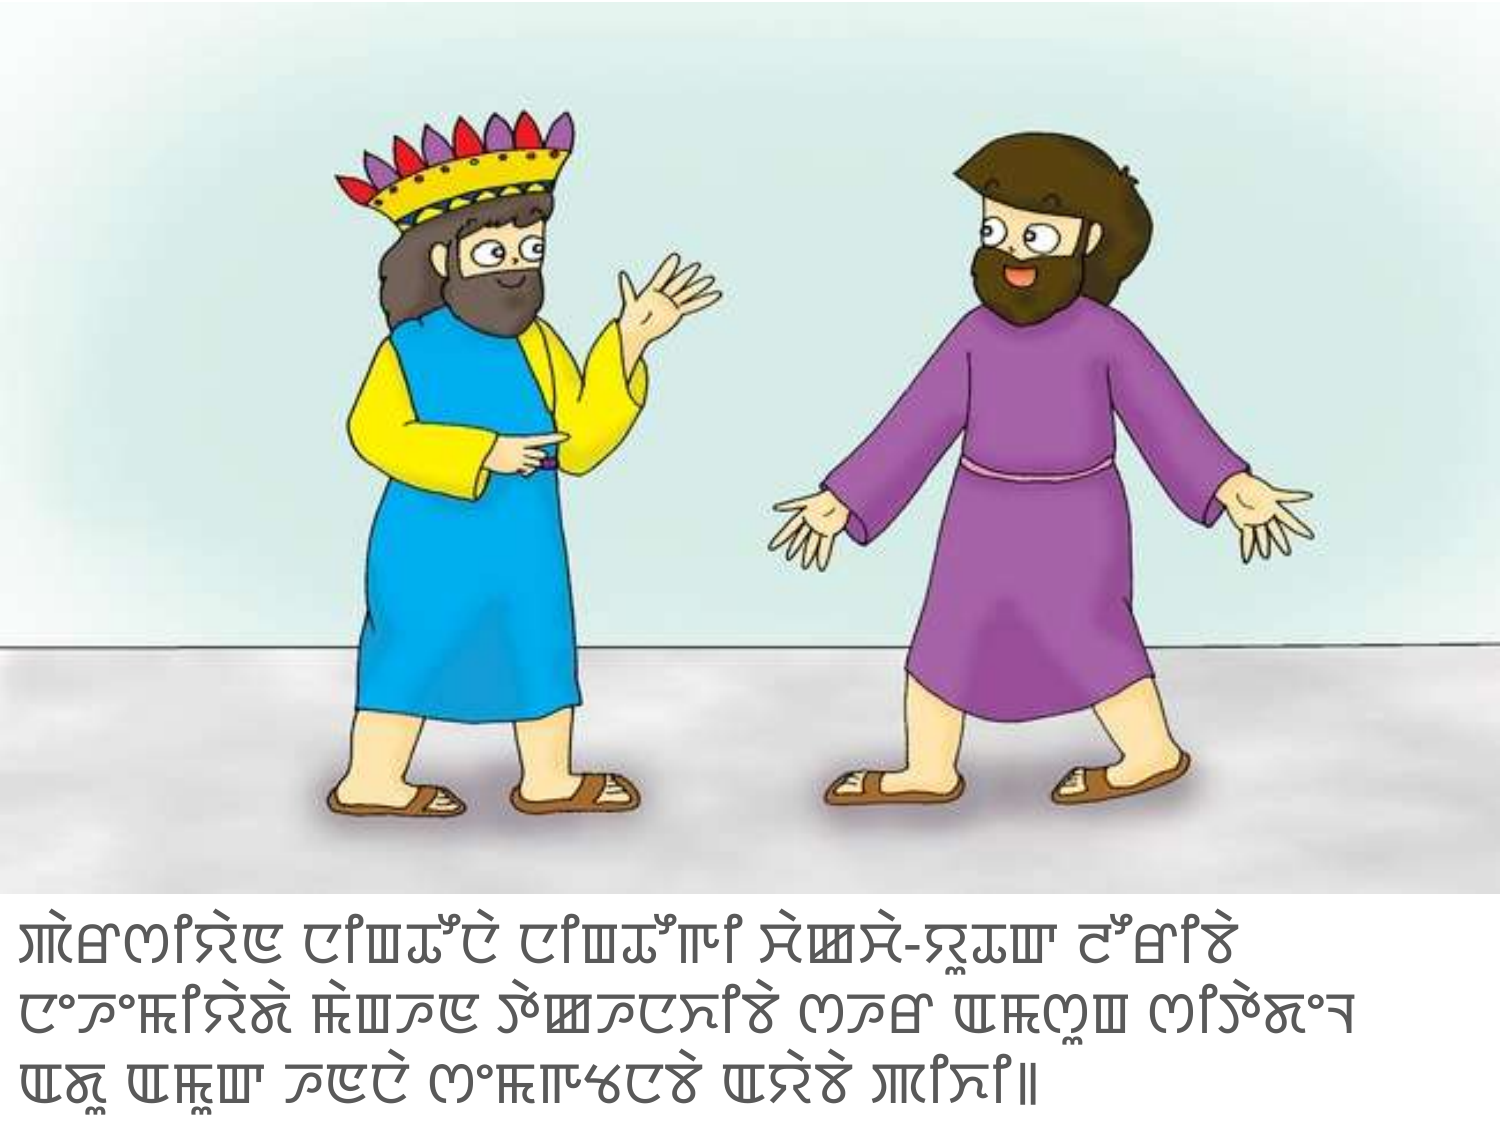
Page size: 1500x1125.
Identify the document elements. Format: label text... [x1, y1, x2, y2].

text_box ꯄꯥꯔꯁꯤꯌꯥꯟ ꯅꯤꯡꯊꯧꯅꯥ ꯅꯤꯡꯊꯧꯒꯤ ꯆꯥꯀꯆꯥ-ꯌꯨꯊꯛ ꯂꯧꯔꯤꯕꯥ ꯅꯦꯍꯦꯃꯤꯌꯥꯗꯥ ꯃꯥꯡꯍꯟ ꯇꯥꯀꯍꯅꯈꯤꯕꯥ ꯁꯍꯔ ꯑꯃꯁꯨꯡ ꯁꯤꯇꯥꯗꯦꯜ ꯑꯗꯨ ꯑꯃꯨꯛ ꯍꯟꯅꯥ ꯁꯦꯃꯒꯠꯅꯕꯥ ꯑꯌꯥꯕꯥ ꯄꯤꯈꯤ꯫ [2, 901, 1474, 1123]
picture [0, 1, 1500, 894]
